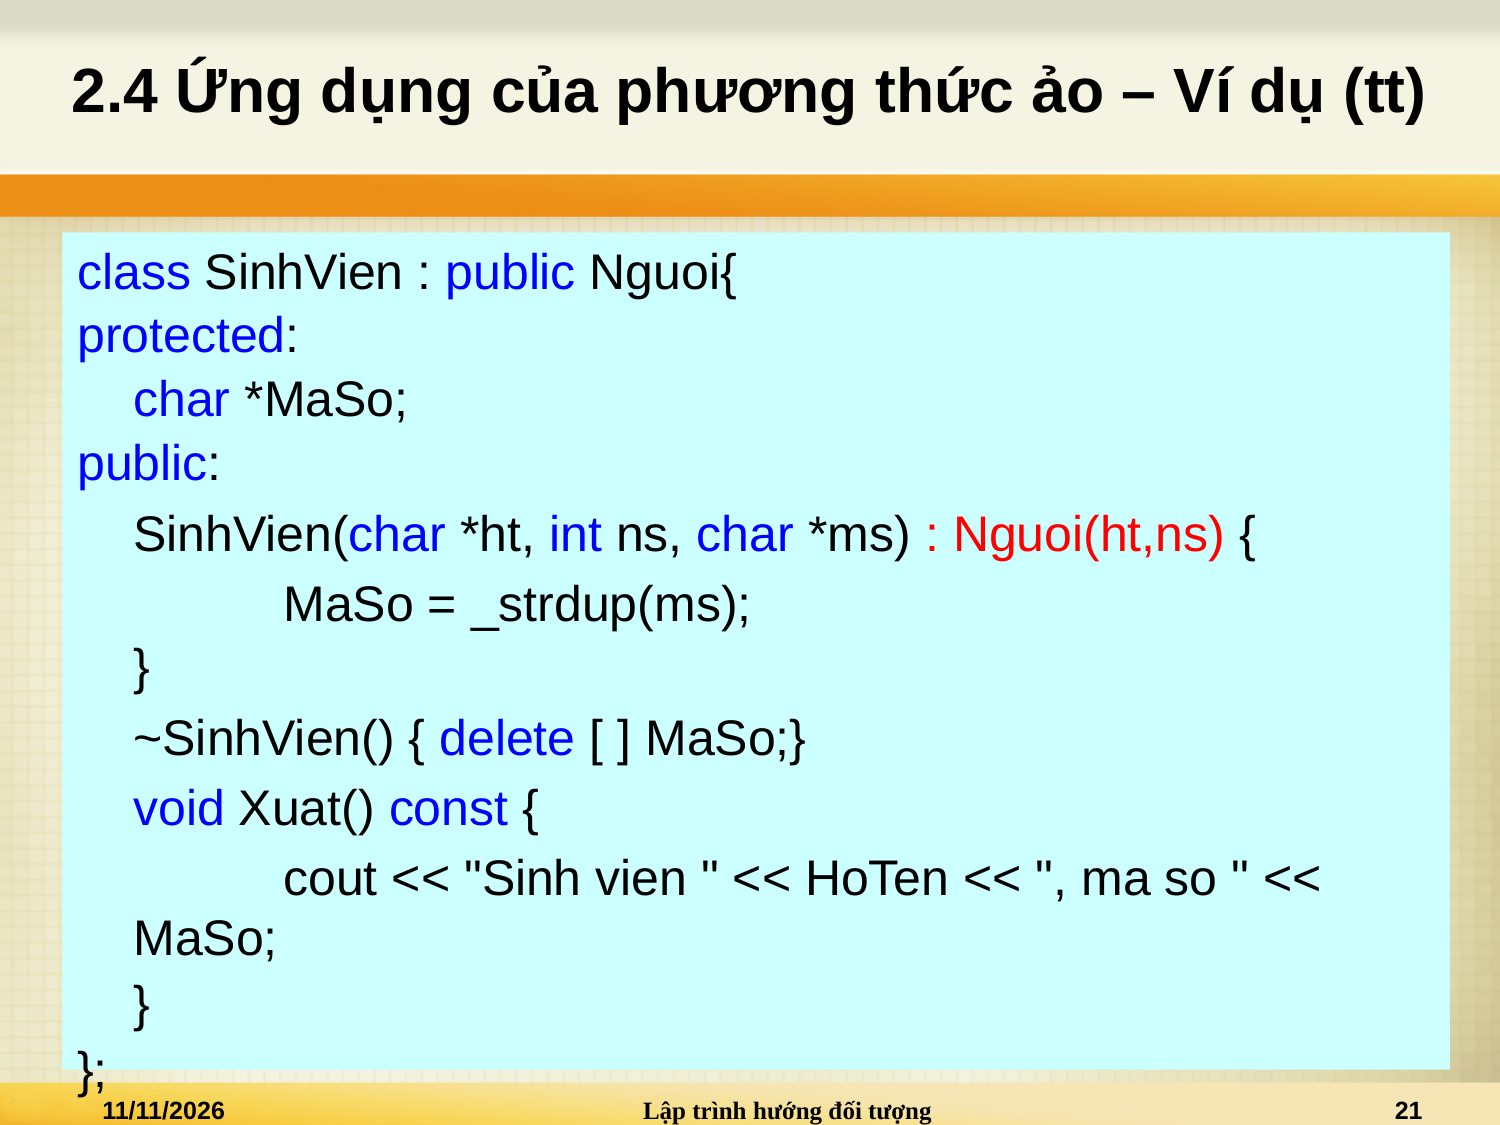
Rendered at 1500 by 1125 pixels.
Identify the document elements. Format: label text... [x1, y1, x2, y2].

slide_number 21 [1087, 1087, 1438, 1125]
text_box class SinhVien : public Nguoi{ protected: char *MaSo; public: SinhVien(char *ht, int ns, char *ms) : Nguoi(ht,ns) { MaSo = _strdup(ms); } ~SinhVien() { delete [ ] MaSo;} void Xuat() const { cout << "Sinh vien " << HoTen << ", ma so " << MaSo; } }; [62, 232, 1450, 1070]
picture [0, 175, 1500, 1125]
title 2.4 Ứng dụng của phương thức ảo – Ví dụ (tt) [0, 0, 1500, 175]
footer Lập trình hướng đối tượng [549, 1087, 1025, 1125]
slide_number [87, 1087, 438, 1125]
